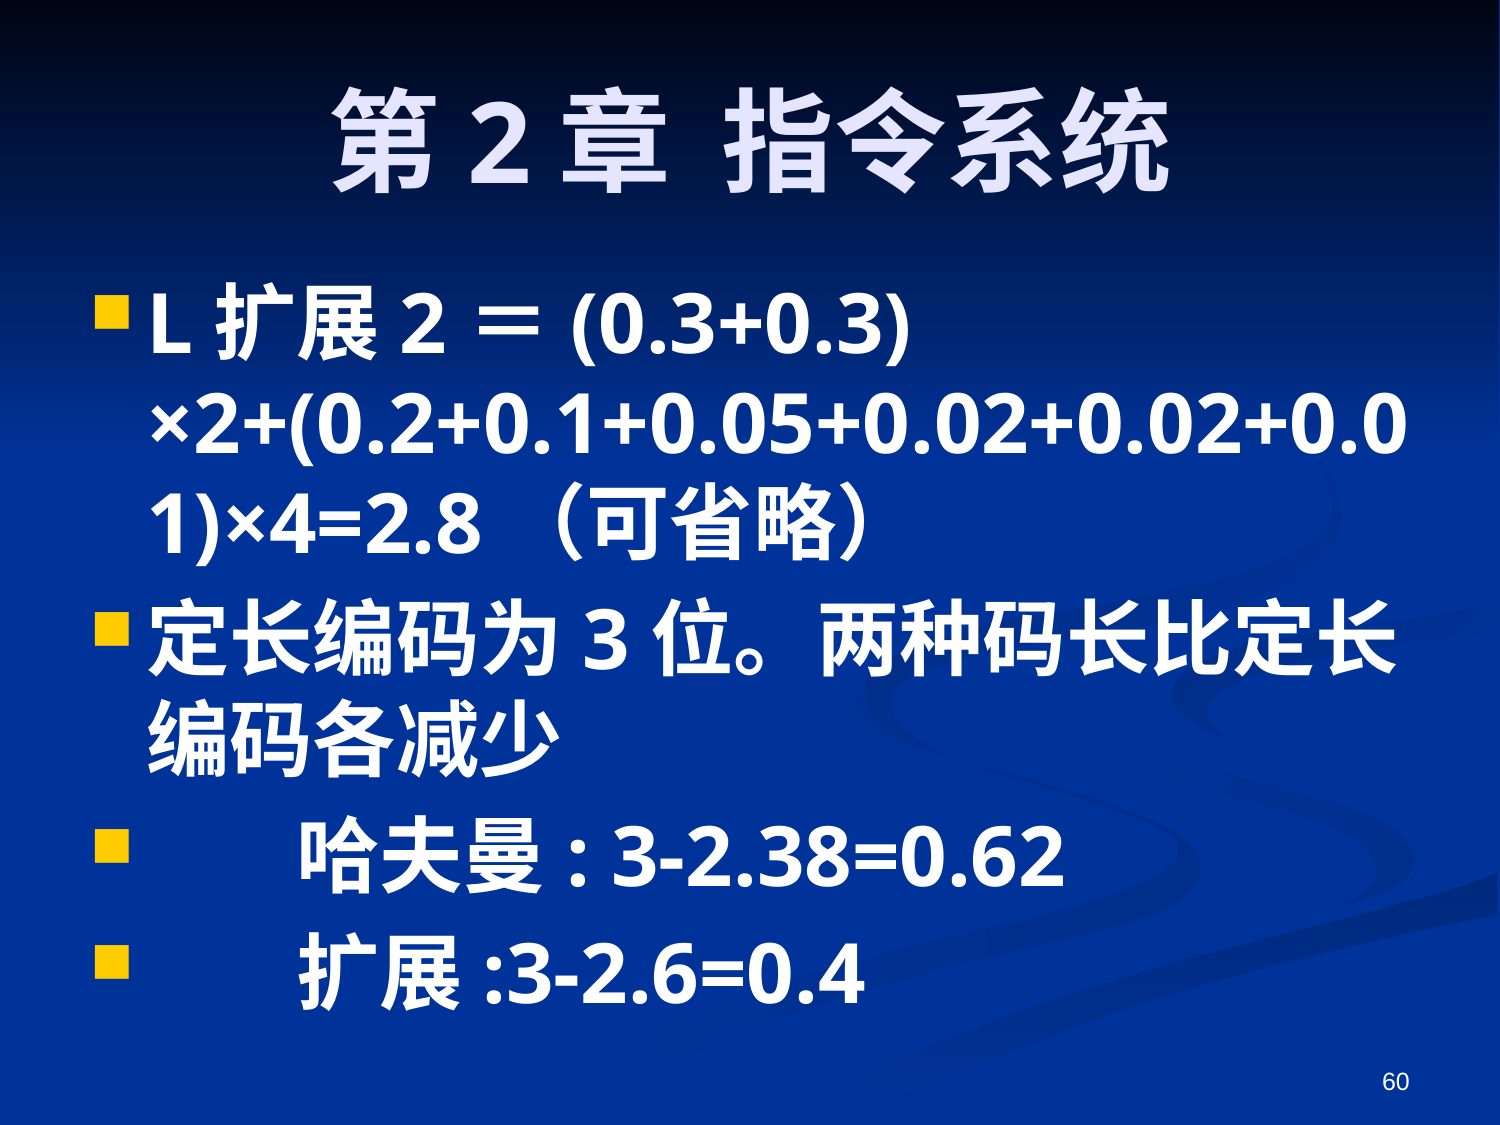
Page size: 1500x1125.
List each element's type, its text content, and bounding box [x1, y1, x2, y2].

title 第2章 指令系统 [74, 44, 1426, 233]
slide_number 60 [1074, 1026, 1426, 1104]
list L扩展2＝(0.3+0.3) ×2+(0.2+0.1+0.05+0.02+0.02+0.01)×4=2.8（可省略） 定长编码为3位。两种码长比定长编码各减少 哈夫曼: 3-2.38=0.62 扩展:3-2.6=0.4 [74, 262, 1436, 1026]
